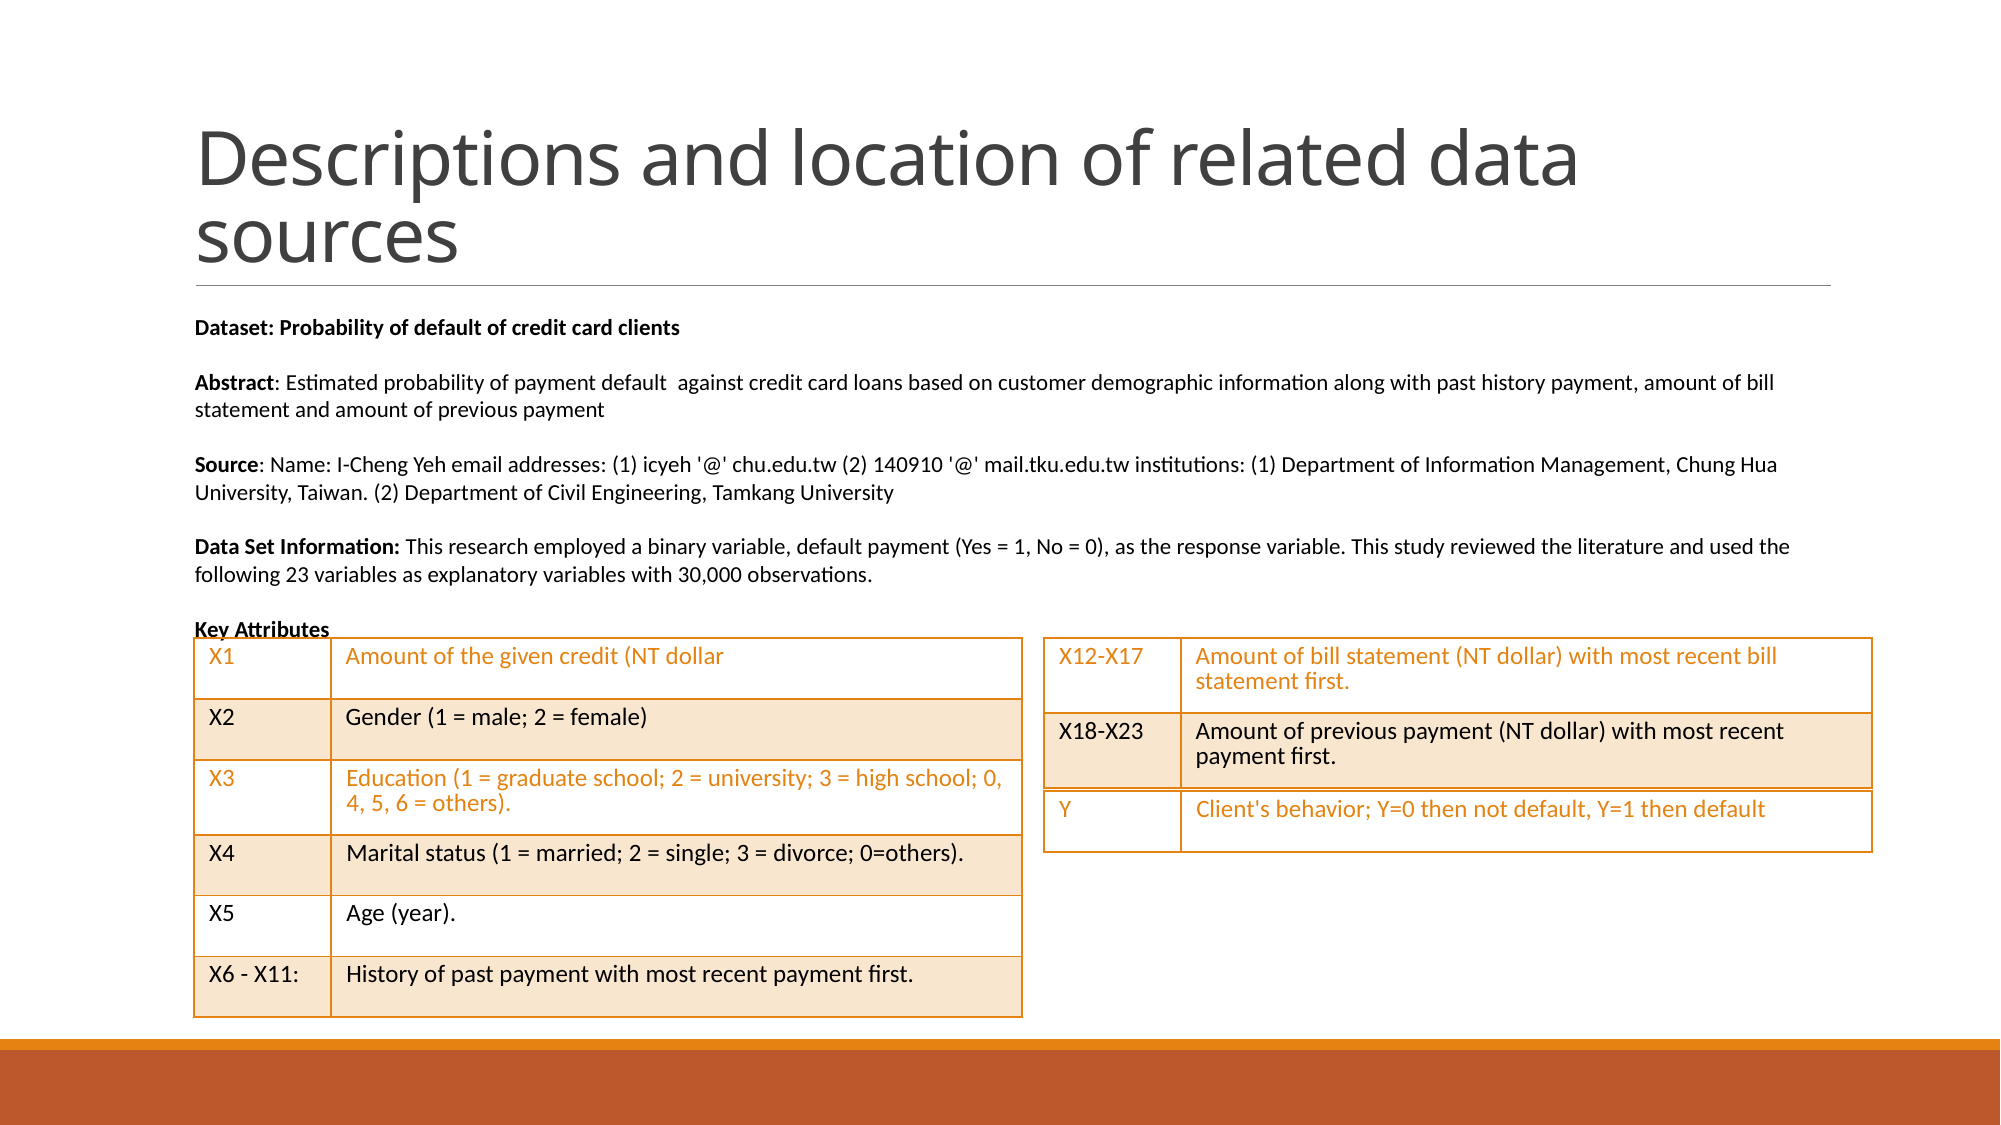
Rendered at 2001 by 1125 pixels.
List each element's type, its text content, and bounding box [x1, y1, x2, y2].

table_header Education (1 = graduate school; 2 = university; 3 = high school; 0, 4, 5, 6 = others). [332, 761, 1021, 834]
text_box Dataset: Probability of default of credit card clients Abstract: Estimated probability of payment default against credit card loans based on customer demographic information along with past history payment, amount of bill statement and amount of previous payment Source: Name: I-Cheng Yeh email addresses: (1) icyeh '@' chu.edu.tw (2) 140910 '@' mail.tku.edu.tw institutions: (1) Department of Information Management, Chung Hua University, Taiwan. (2) Department of Civil Engineering, Tamkang University Data Set Information: This research employed a binary variable, default payment (Yes = 1, No = 0), as the response variable. This study reviewed the literature and used the following 23 variables as explanatory variables with 30,000 observations. Key Attributes [179, 305, 1884, 650]
table_cell X6 - X11: [195, 957, 330, 1016]
table_header X3 [195, 761, 330, 834]
table_cell X4 [195, 836, 330, 895]
table_header Client's behavior; Y=0 then not default, Y=1 then default [1182, 792, 1871, 851]
table_cell X18-X23 [1045, 714, 1180, 787]
title Descriptions and location of related data sources [180, 47, 1830, 285]
table_cell Marital status (1 = married; 2 = single; 3 = divorce; 0=others). [332, 836, 1021, 895]
table_header Y [1045, 792, 1180, 851]
table_cell Gender (1 = male; 2 = female) [332, 700, 1021, 759]
table_cell History of past payment with most recent payment first. [332, 957, 1021, 1016]
table_header Amount of the given credit (NT dollar [332, 639, 1021, 698]
table_cell X5 [195, 896, 330, 956]
table_cell Amount of previous payment (NT dollar) with most recent payment first. [1182, 714, 1871, 787]
table_header X1 [195, 639, 330, 698]
table_header X12-X17 [1045, 639, 1180, 712]
table_cell X2 [195, 700, 330, 759]
table_cell Age (year). [332, 896, 1021, 956]
table_header Amount of bill statement (NT dollar) with most recent bill statement first. [1182, 639, 1871, 712]
